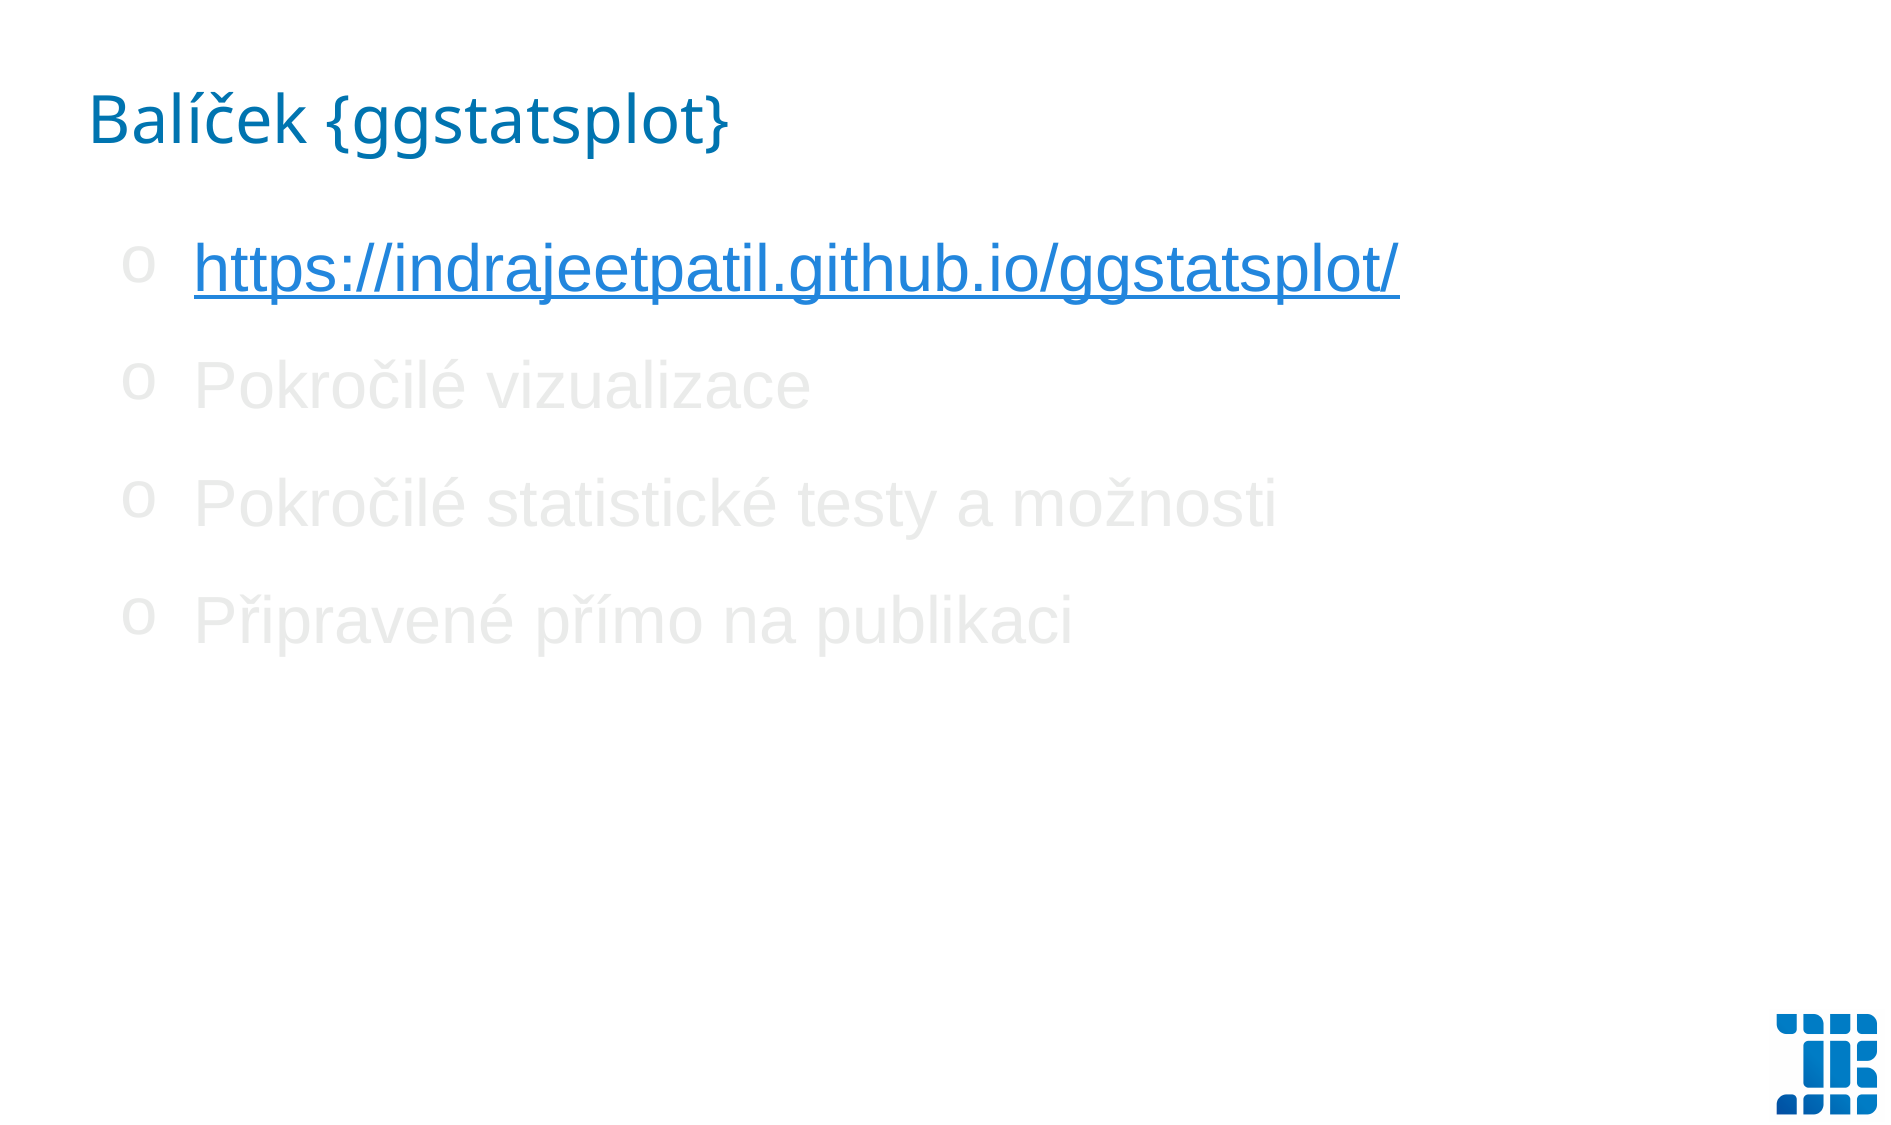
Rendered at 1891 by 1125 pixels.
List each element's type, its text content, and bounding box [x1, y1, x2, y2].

text_box https://indrajeetpatil.github.io/ggstatsplot/ Pokročilé vizualizace Pokročilé statistické testy a možnosti Připravené přímo na publikaci [103, 217, 1678, 782]
title Balíček {ggstatsplot} [72, 59, 1849, 184]
picture [1769, 1009, 1885, 1122]
